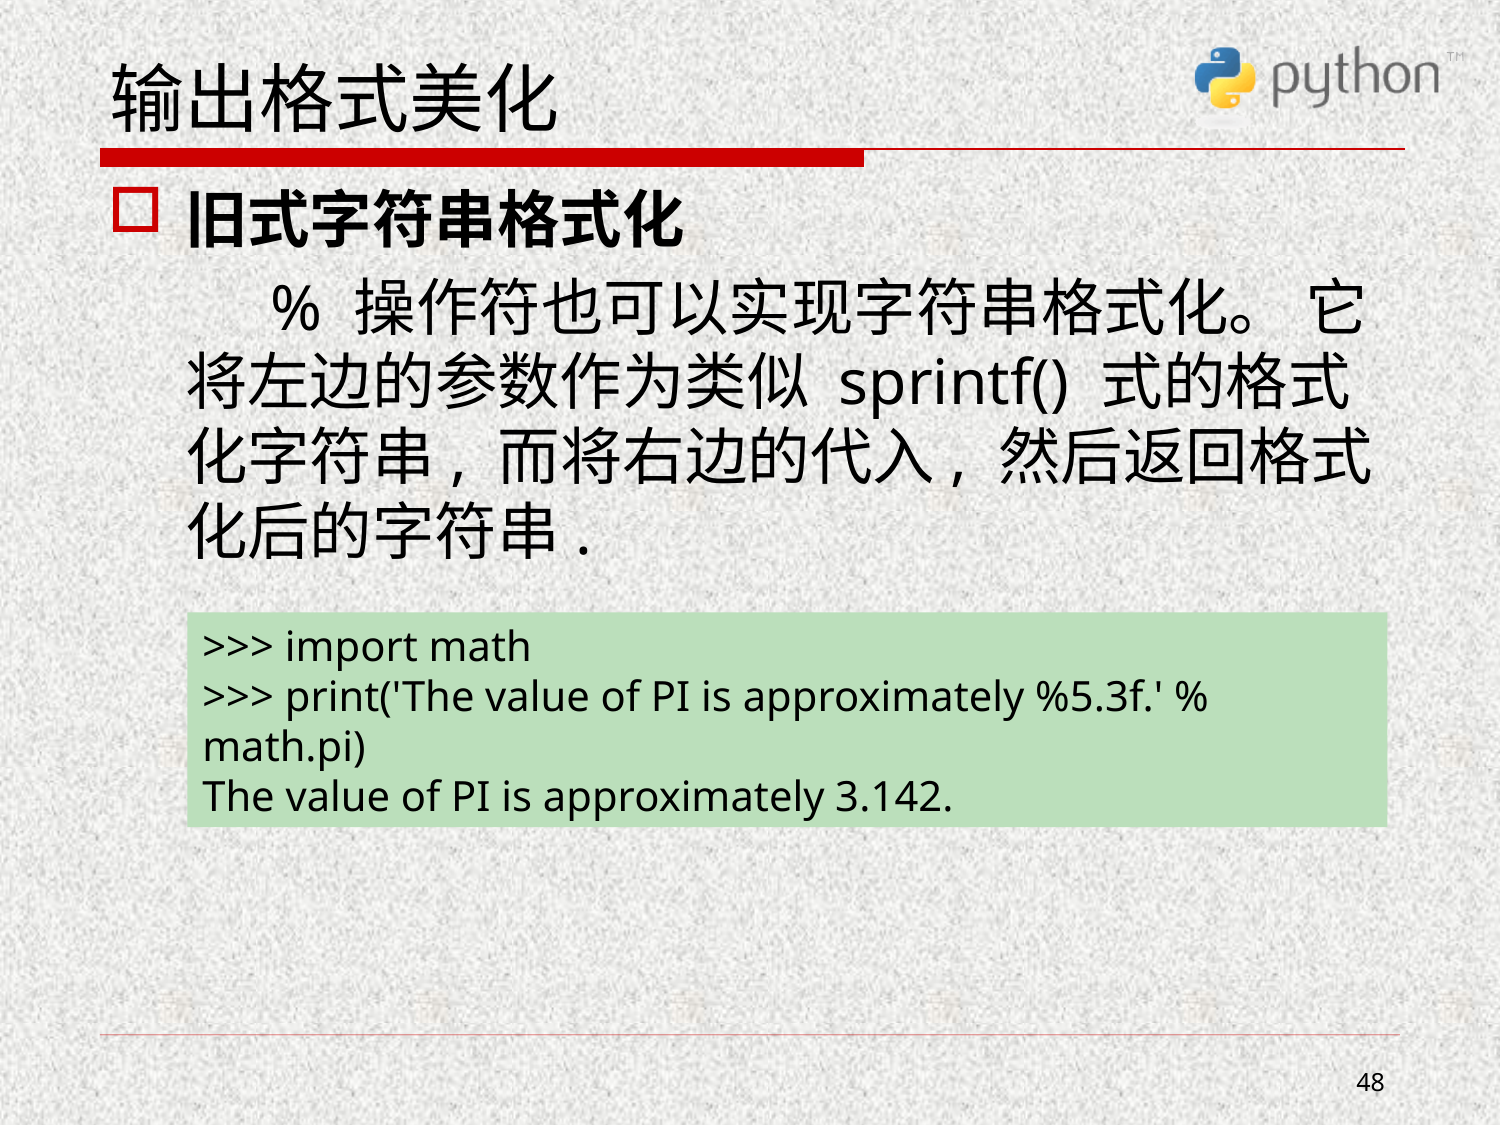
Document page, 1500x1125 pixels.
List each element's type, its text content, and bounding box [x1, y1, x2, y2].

text_box >>> import math >>> print('The value of PI is approximately %5.3f.' % math.pi) The value of PI is approximately 3.142. [187, 612, 1388, 828]
title 输出格式美化 [94, 50, 1407, 149]
picture [0, 0, 1500, 1125]
slide_number 48 [1074, 1058, 1401, 1103]
list 旧式字符串格式化 % 操作符也可以实现字符串格式化。 它将左边的参数作为类似 sprintf() 式的格式化字符串, 而将右边的代入, 然后返回格式化后的字符串. [92, 172, 1406, 988]
